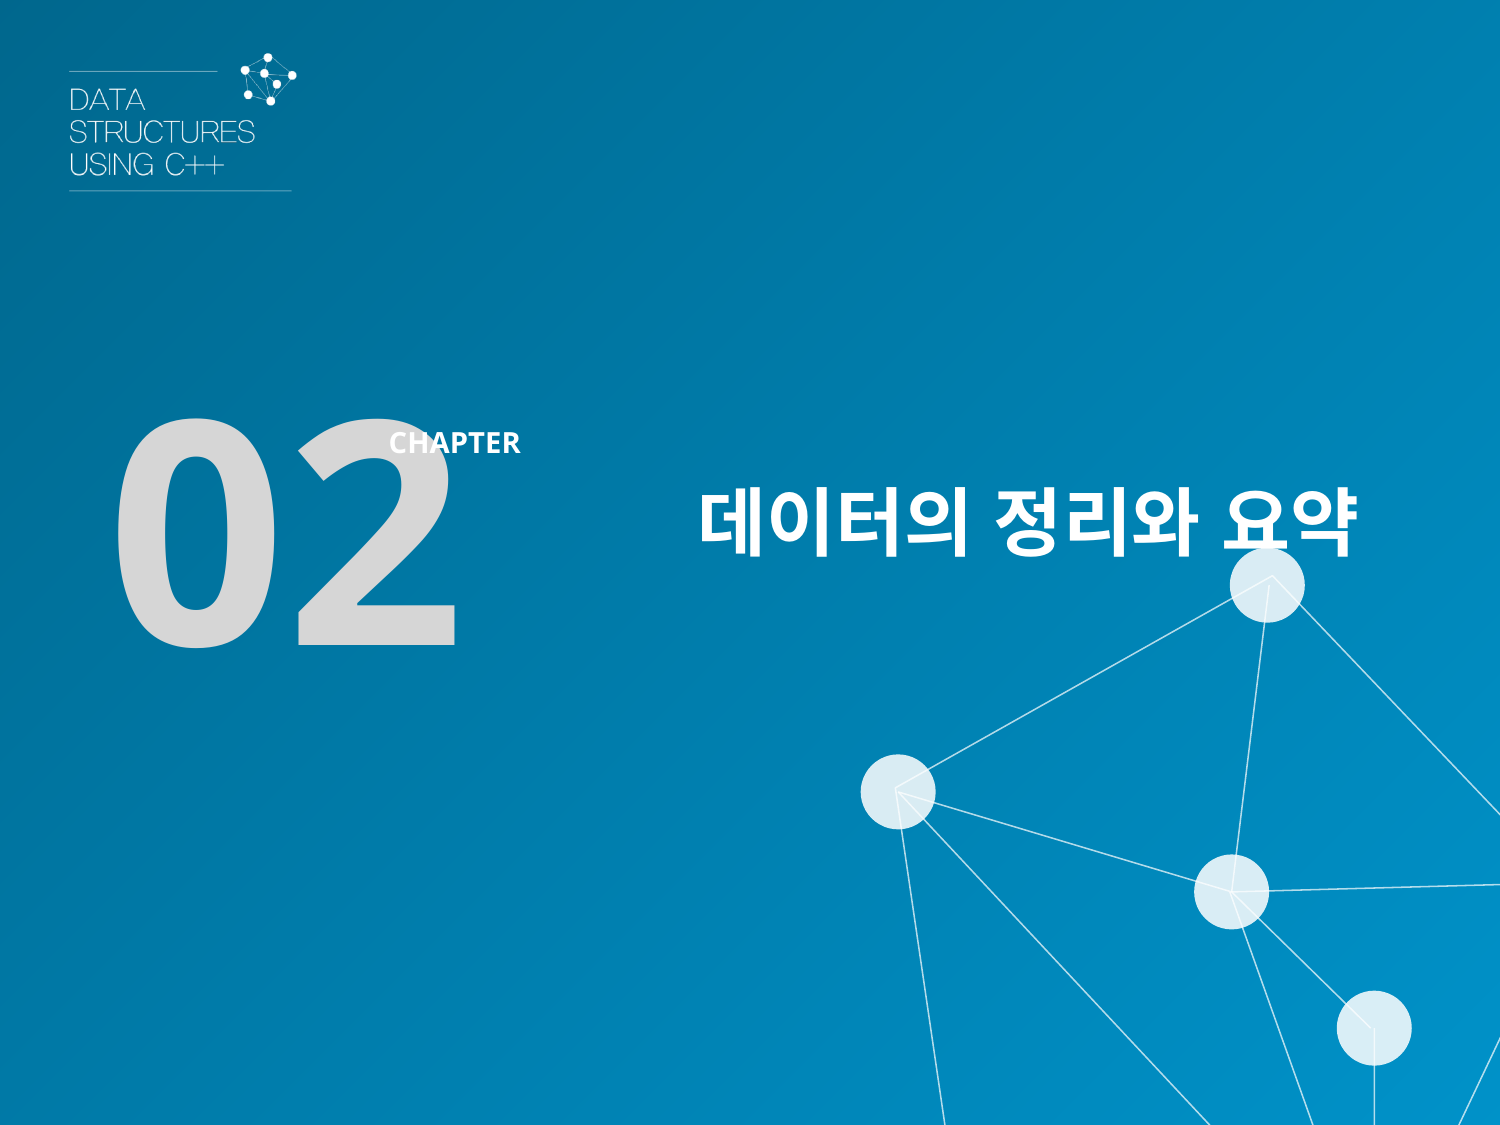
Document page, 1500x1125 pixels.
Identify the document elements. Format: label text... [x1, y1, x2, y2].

picture [241, 67, 249, 74]
picture [245, 91, 252, 99]
picture [264, 54, 272, 62]
picture [273, 81, 281, 88]
picture [261, 70, 268, 77]
picture [106, 122, 117, 141]
text_box CHAPTER [0, 321, 536, 563]
picture [289, 72, 296, 79]
picture [168, 642, 226, 648]
picture [202, 122, 213, 141]
text_box 02 [92, 400, 640, 642]
picture [267, 97, 275, 105]
title 데이터의 정리와 요약 [640, 400, 1376, 642]
